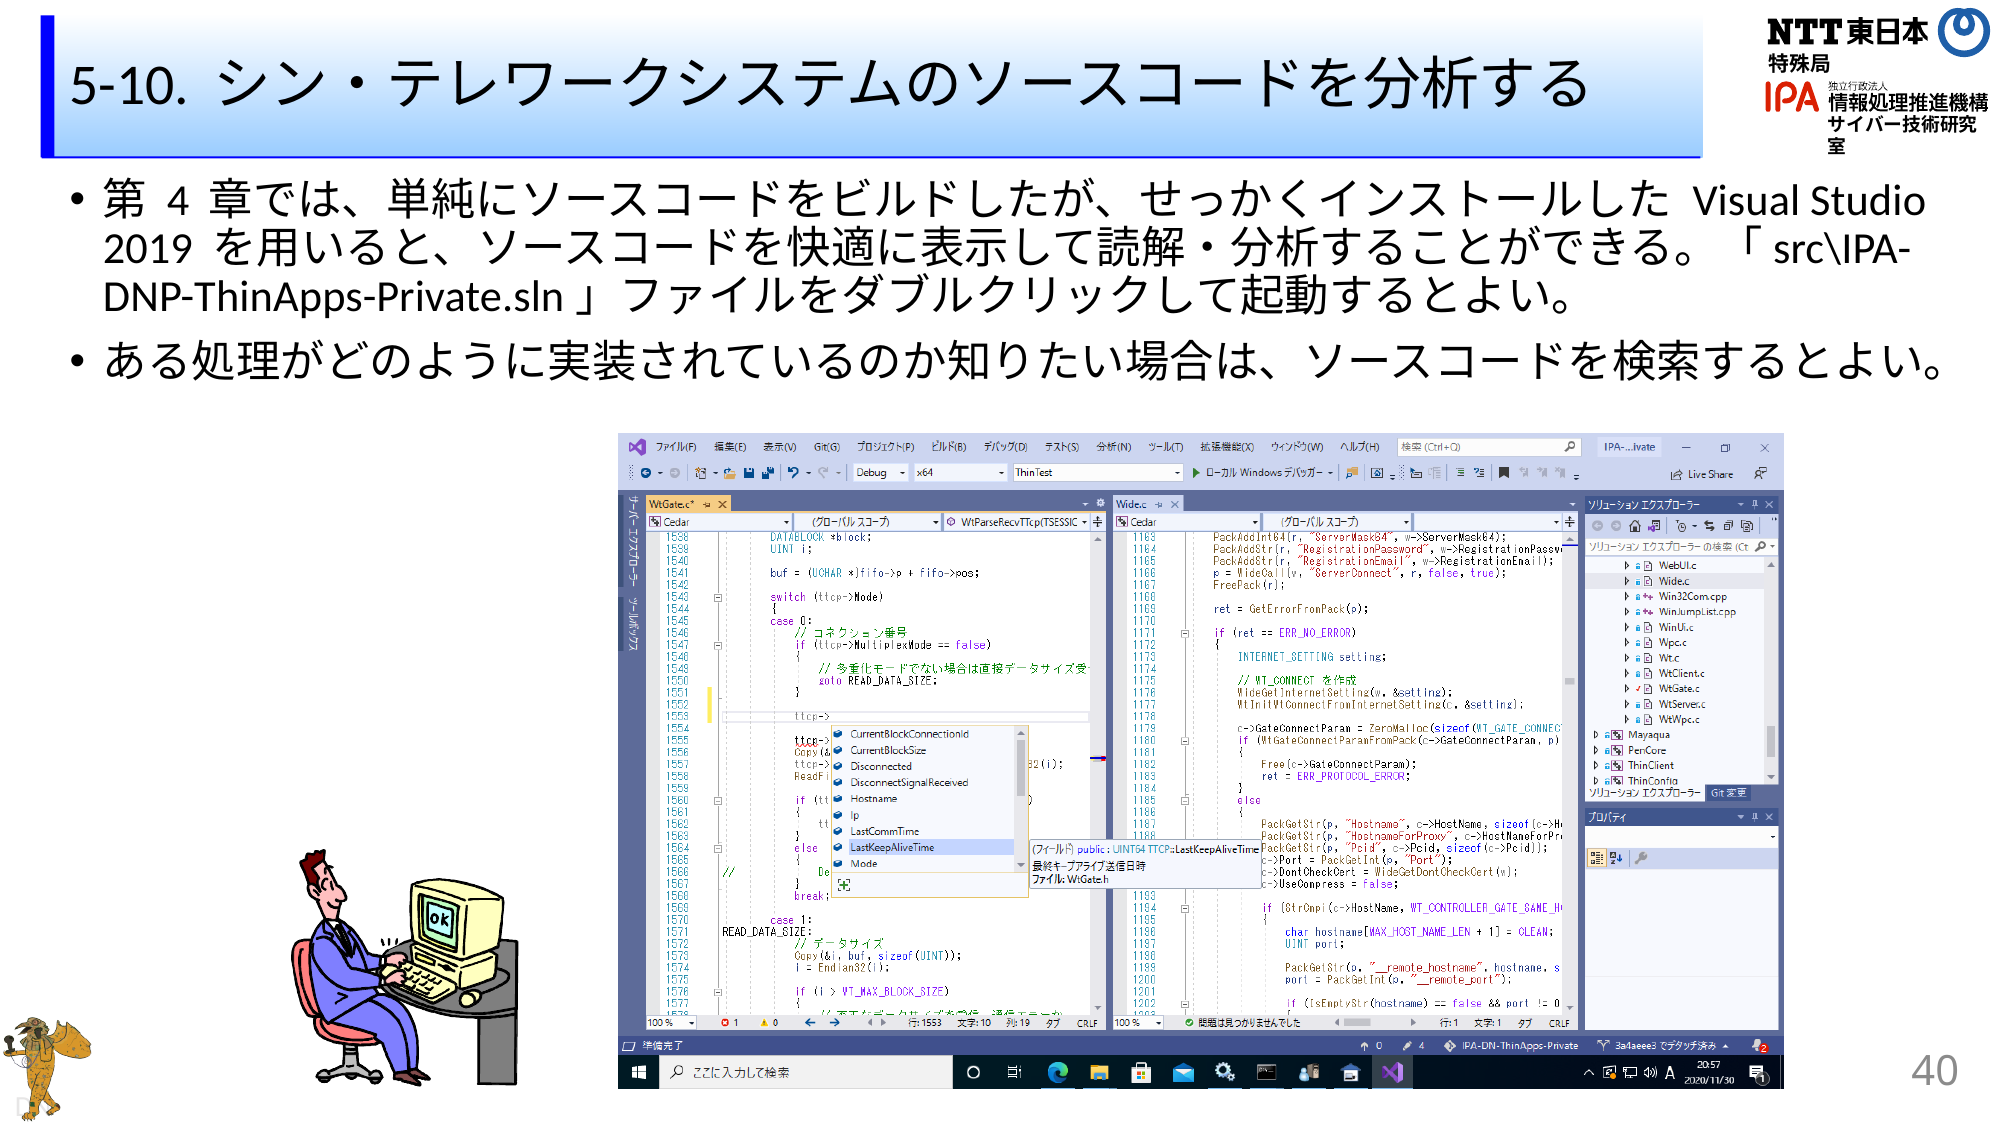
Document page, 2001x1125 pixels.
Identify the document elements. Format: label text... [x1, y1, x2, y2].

list 第 4 章では、単純にソースコードをビルドしたが、せっかくインストールした Visual Studio 2019 を用いると、ソースコードを快適に表示して読解・分析することができる。「src\IPA-DNP-ThinApps-Private.sln」ファイルをダブルクリックして起動するとよい。 ある処理がどのように実装されているのか知りたい場合は、ソースコードを検索するとよい。 [54, 169, 1949, 444]
title 5-10. シン・テレワークシステムのソースコードを分析する [54, 30, 1703, 143]
slide_number 40 [1412, 1042, 1975, 1103]
picture [290, 848, 521, 1089]
picture [618, 433, 1784, 1089]
